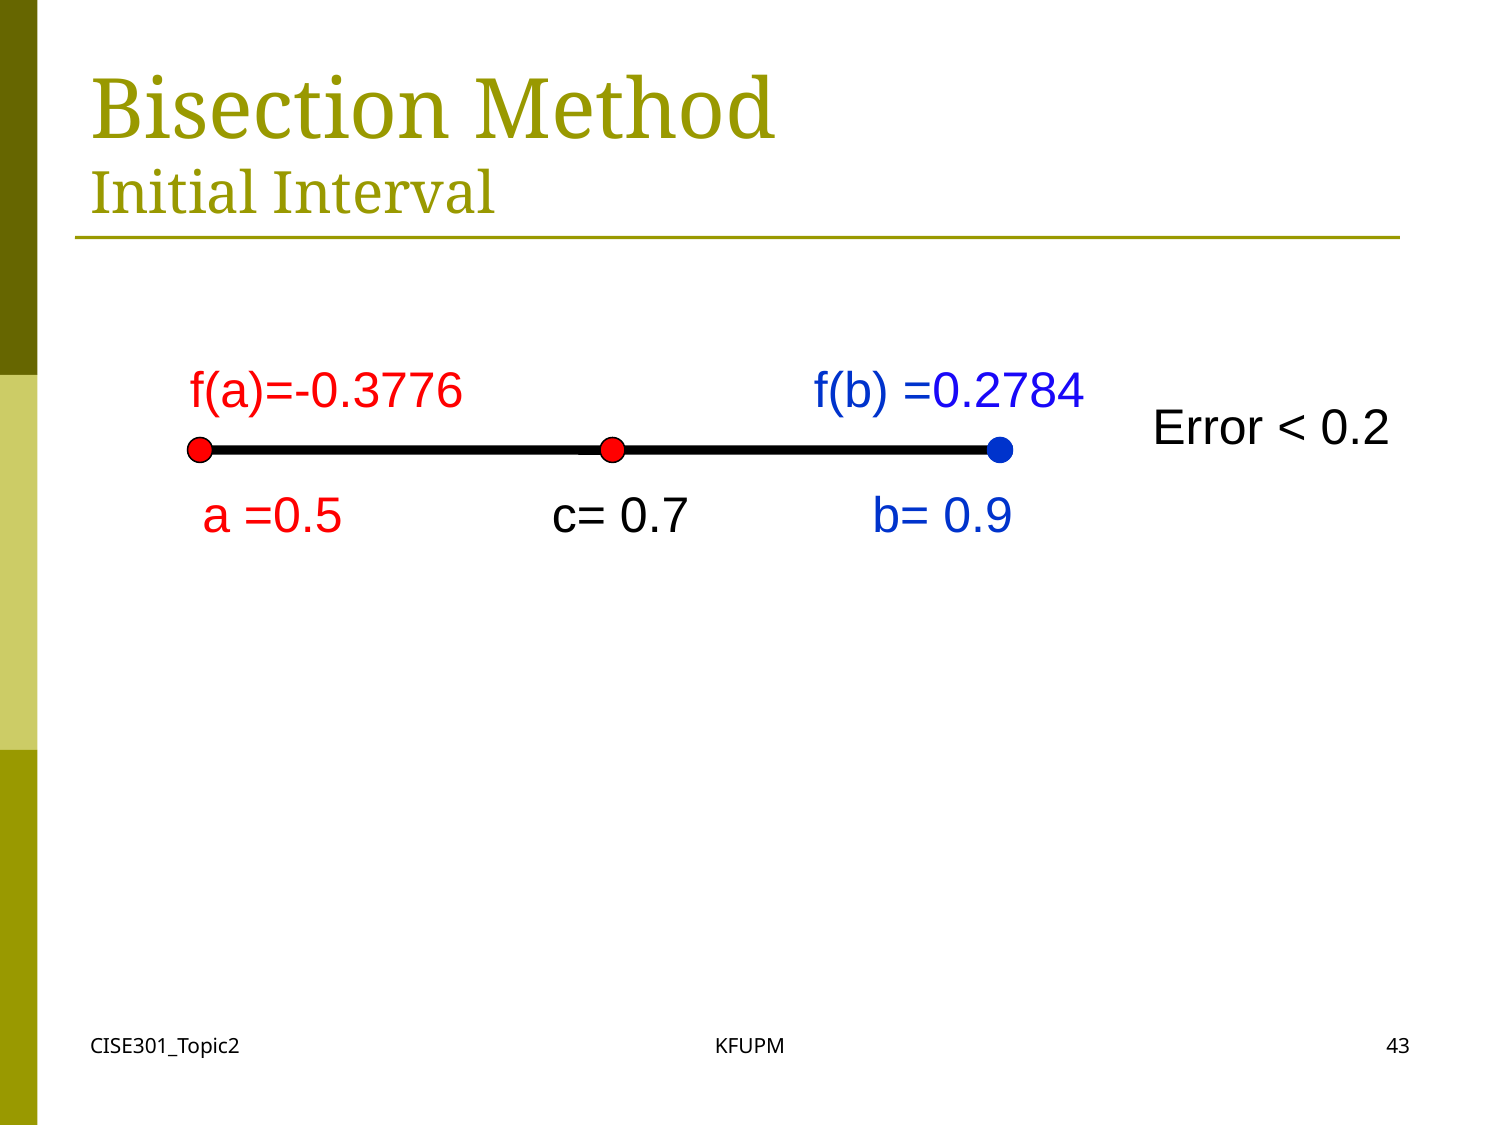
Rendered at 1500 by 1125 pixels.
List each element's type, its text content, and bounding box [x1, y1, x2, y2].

slide_number 43 [1074, 1024, 1426, 1101]
footer KFUPM [512, 1024, 988, 1101]
text_box a =0.5 c= 0.7 b= 0.9 [187, 474, 1100, 550]
text_box [187, 437, 213, 463]
slide_number CISE301_Topic2 [74, 1024, 426, 1101]
title Bisection Method Initial Interval [74, 45, 1426, 233]
text_box f(a)=-0.3776 f(b) =0.2784 [174, 349, 1250, 425]
text_box [600, 437, 625, 463]
text_box Error < 0.2 [1137, 387, 1438, 463]
text_box [987, 437, 1013, 463]
